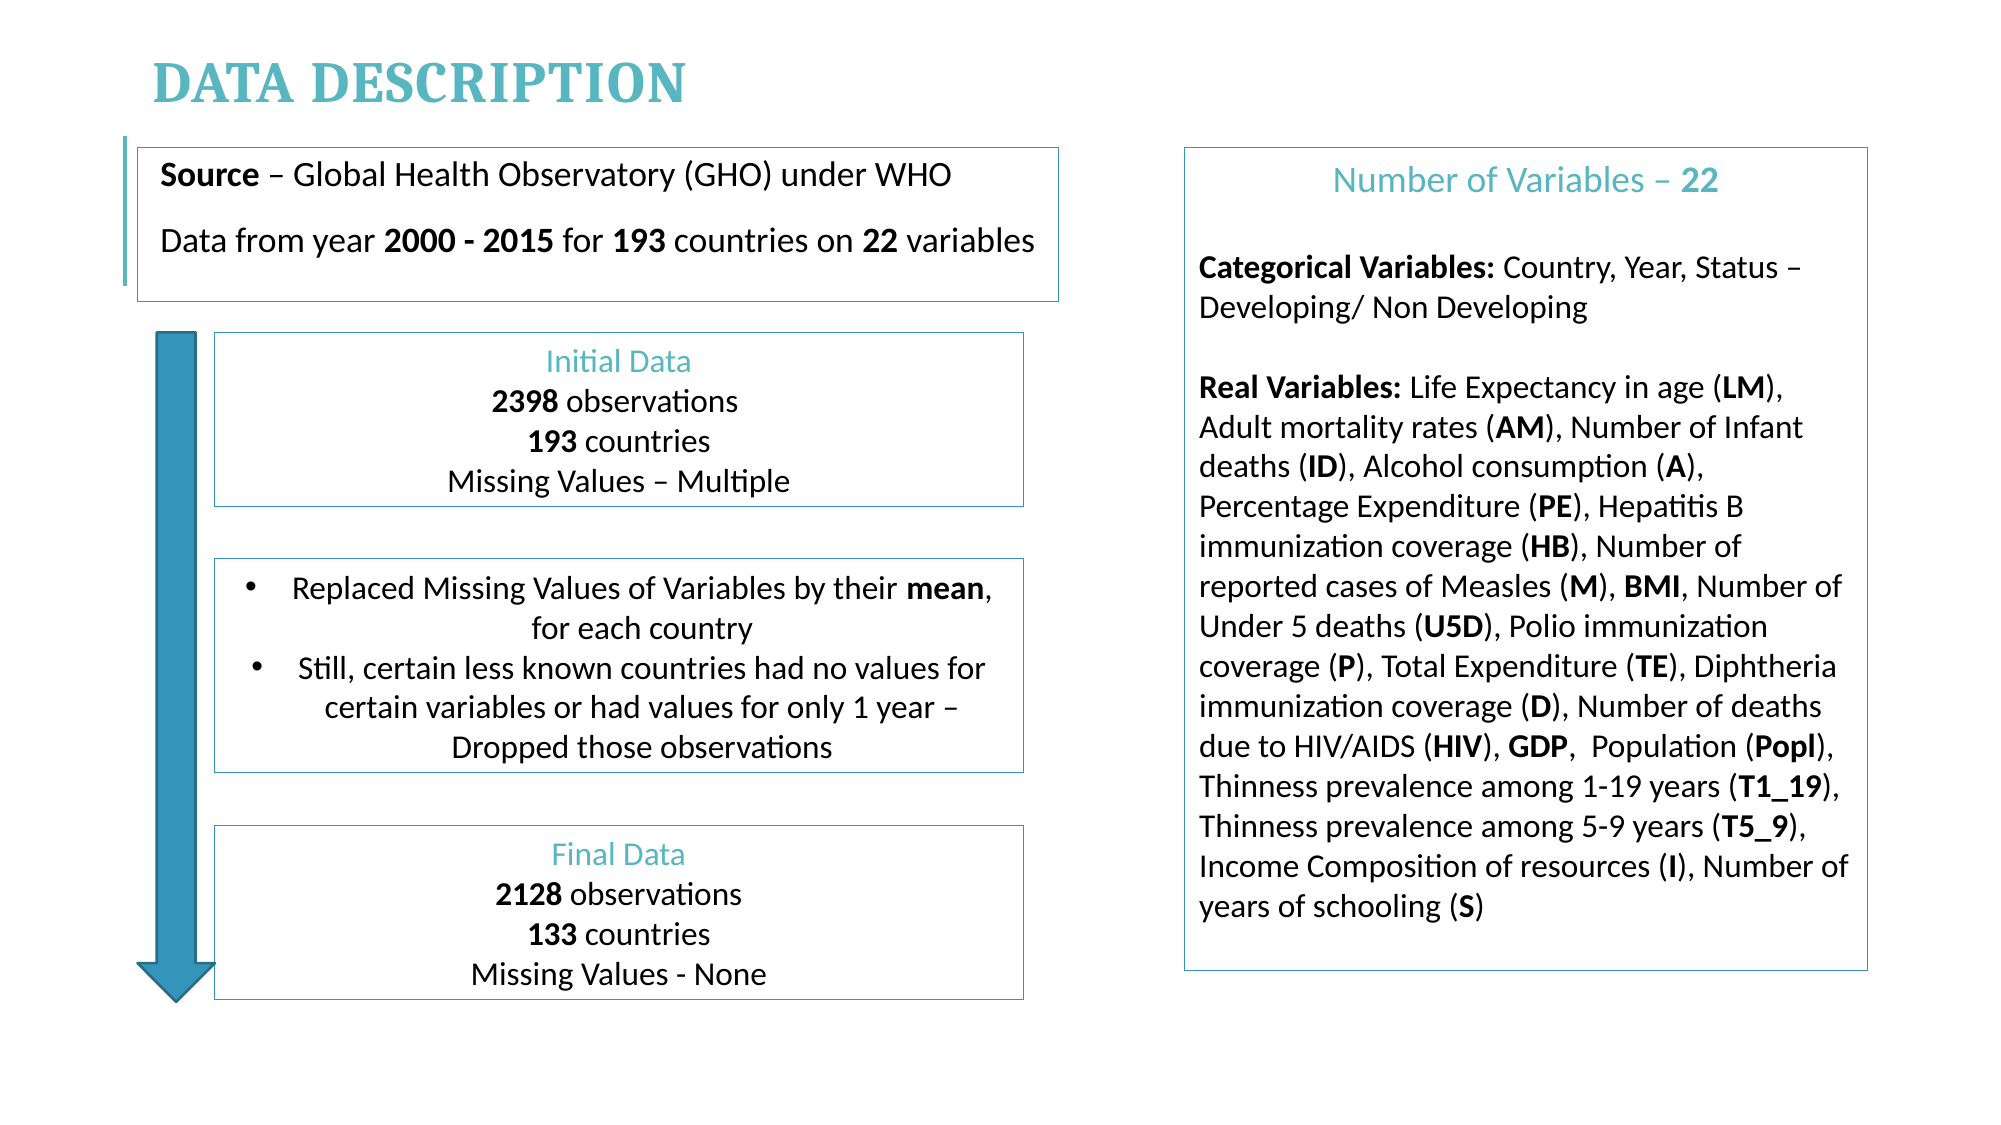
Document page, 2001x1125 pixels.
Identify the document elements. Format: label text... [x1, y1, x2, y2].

text_box Number of Variables – 22 Categorical Variables: Country, Year, Status – Developing/ Non Developing Real Variables: Life Expectancy in age (LM), Adult mortality rates (AM), Number of Infant deaths (ID), Alcohol consumption (A), Percentage Expenditure (PE), Hepatitis B immunization coverage (HB), Number of reported cases of Measles (M), BMI, Number of Under 5 deaths (U5D), Polio immunization coverage (P), Total Expenditure (TE), Diphtheria immunization coverage (D), Number of deaths due to HIV/AIDS (HIV), GDP, Population (Popl), Thinness prevalence among 1-19 years (T1_19), Thinness prevalence among 5-9 years (T5_9), Income Composition of resources (I), Number of years of schooling (S) [1184, 147, 1868, 971]
text_box [136, 331, 217, 1003]
list Source – Global Health Observatory (GHO) under WHO Data from year 2000 - 2015 for 193 countries on 22 variables [137, 147, 1059, 302]
text_box DATA DESCRIPTION [137, 41, 1690, 131]
text_box Initial Data 2398 observations 193 countries Missing Values – Multiple [214, 332, 1024, 507]
text_box Replaced Missing Values of Variables by their mean, for each country Still, certain less known countries had no values for certain variables or had values for only 1 year – Dropped those observations [214, 558, 1024, 773]
text_box Final Data 2128 observations 133 countries Missing Values - None [214, 825, 1024, 1000]
